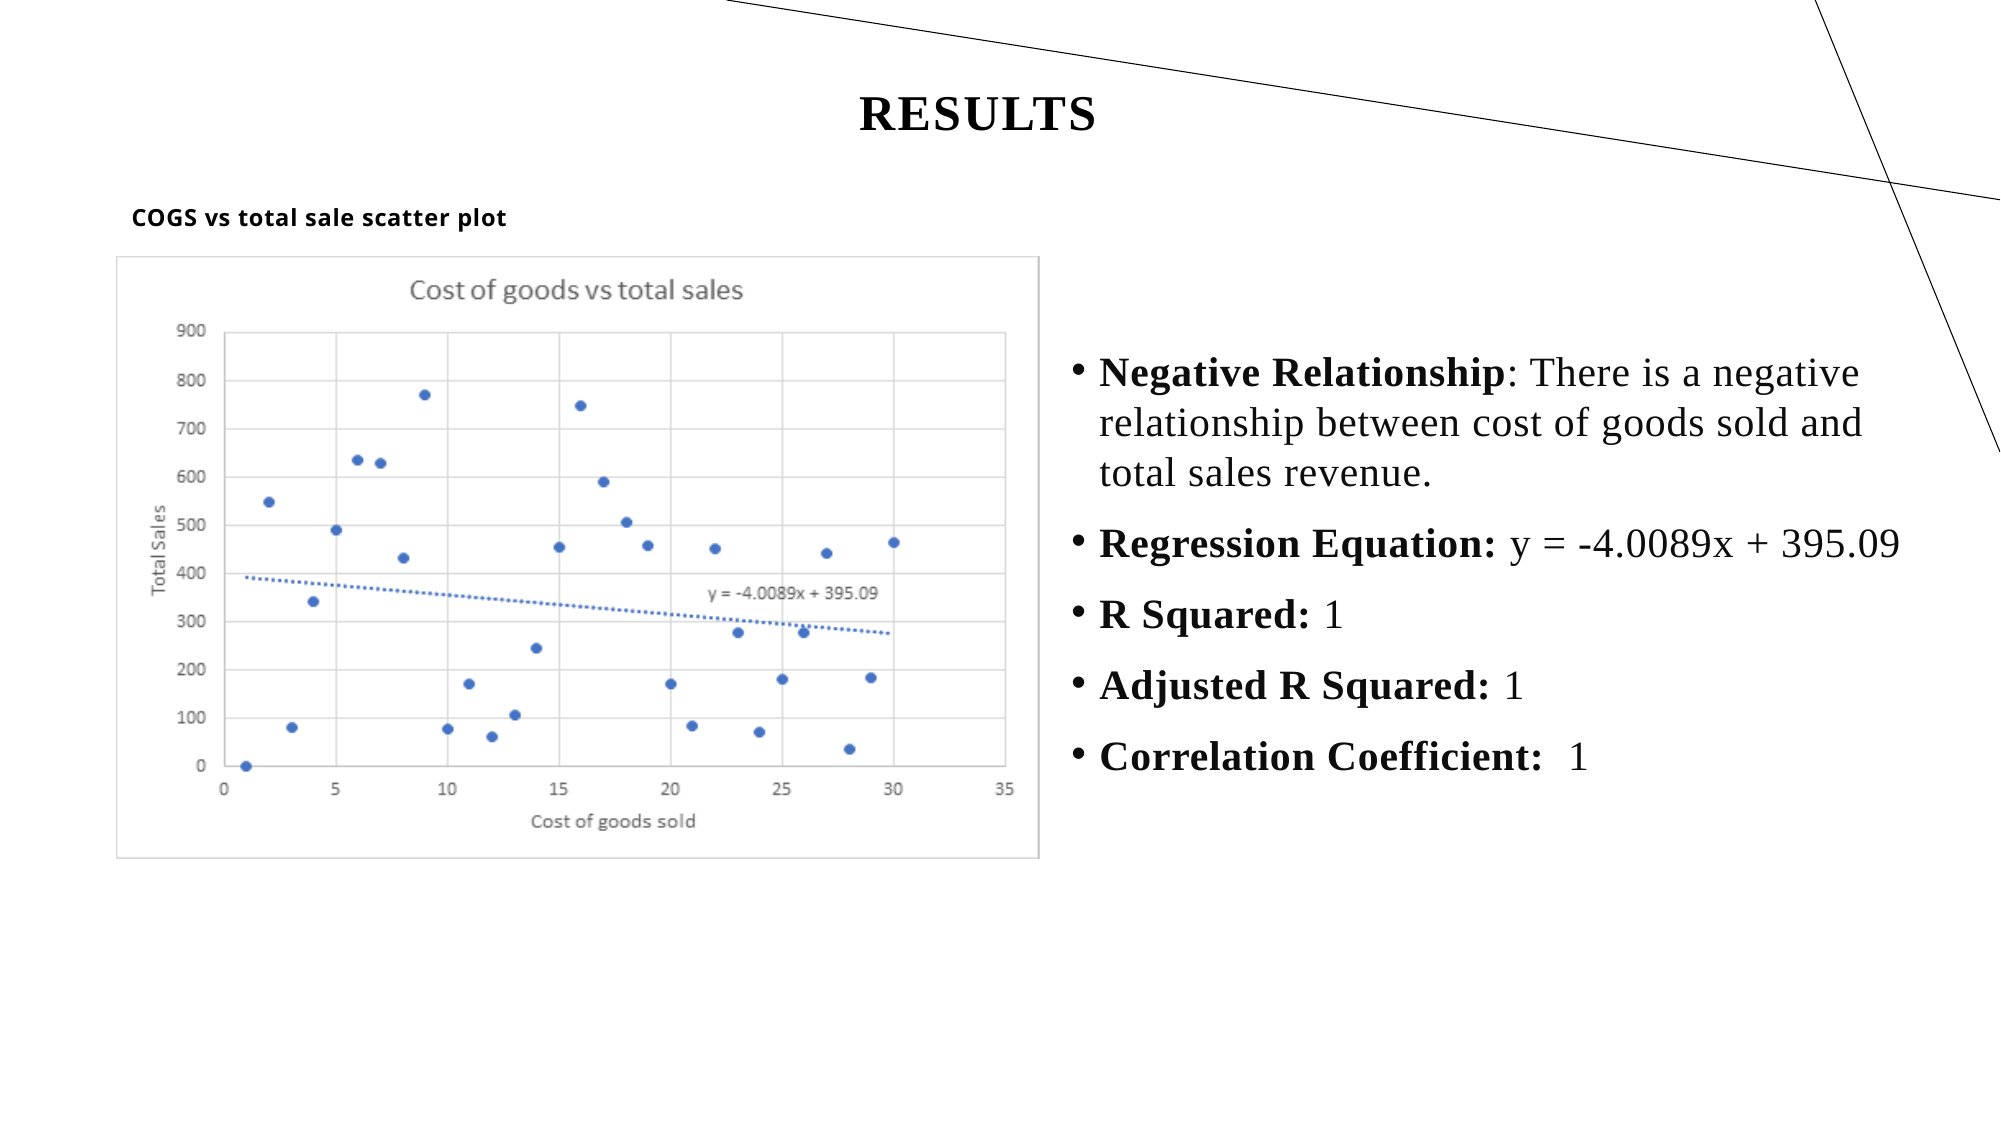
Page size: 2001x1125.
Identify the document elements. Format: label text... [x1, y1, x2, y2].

title RESULTS [218, 91, 1852, 150]
list COGS vs total sale scatter plot [116, 198, 587, 256]
list Negative Relationship: There is a negative relationship between cost of goods sold and total sales revenue. Regression Equation: y = -4.0089x + 395.09 R Squared: 1 Adjusted R Squared: 1 Correlation Coefficient: 1 [1056, 344, 1929, 852]
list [116, 256, 1041, 859]
